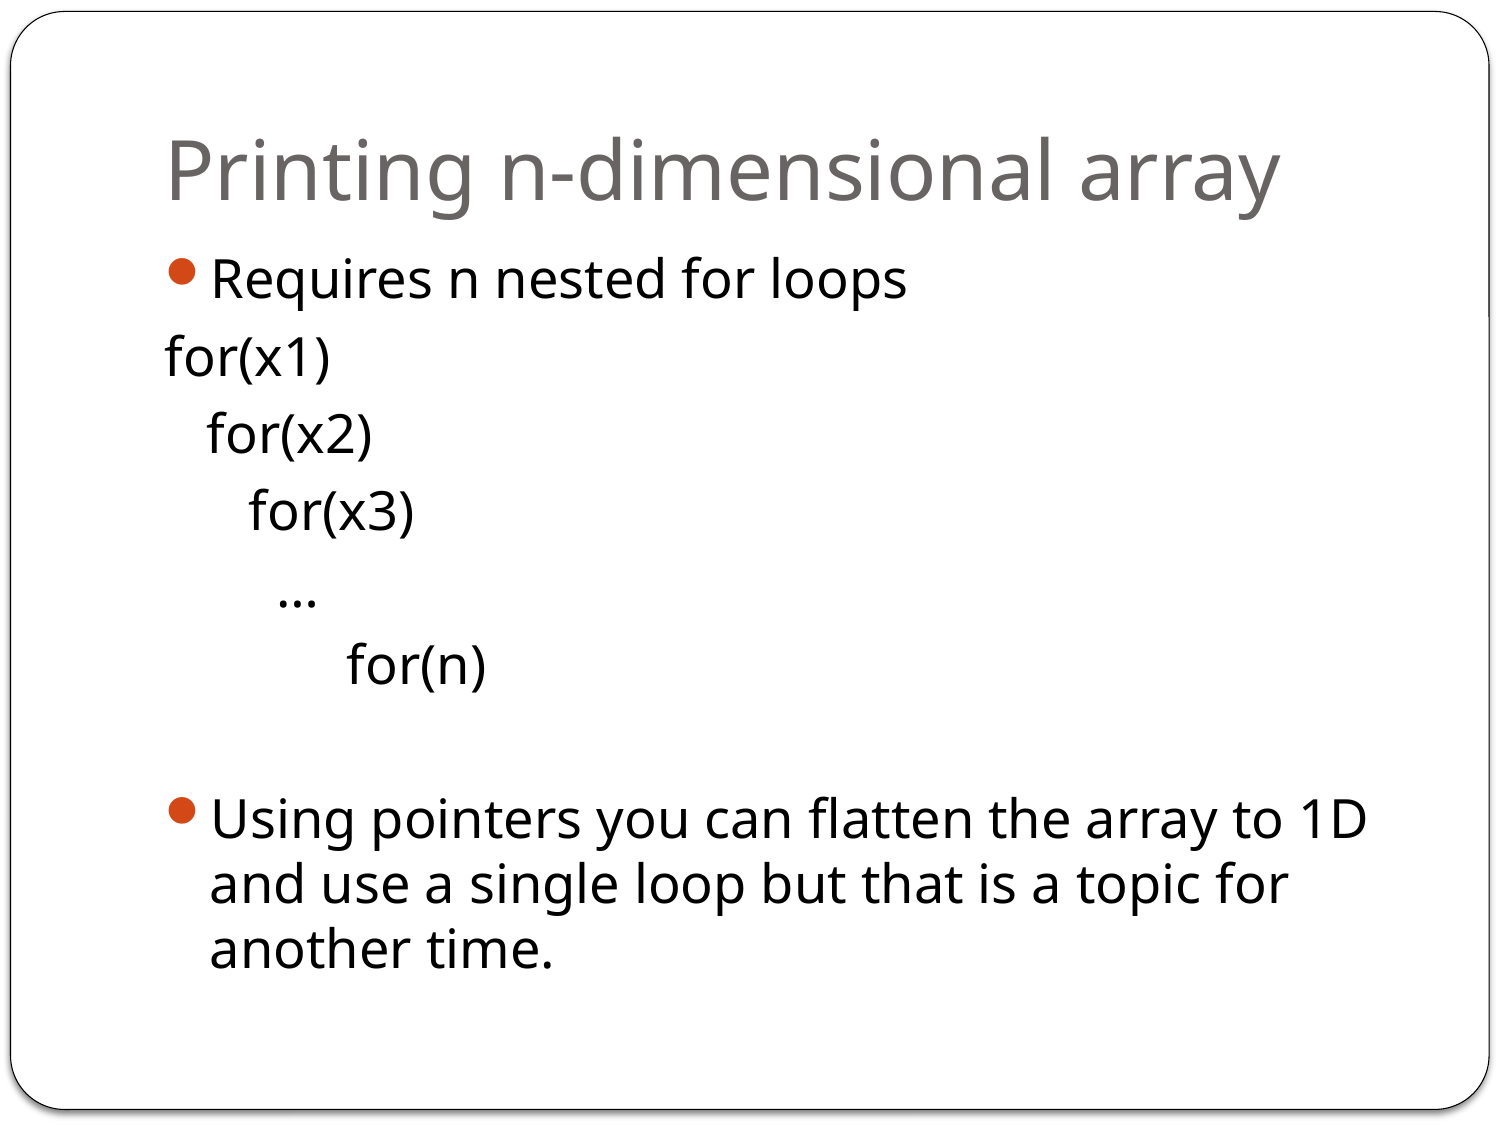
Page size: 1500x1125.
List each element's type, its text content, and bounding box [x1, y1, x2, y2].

list Requires n nested for loops for(x1) for(x2) for(x3) … for(n) Using pointers you can flatten the array to 1D and use a single loop but that is a topic for another time. [150, 237, 1425, 988]
title Printing n-dimensional array [150, 45, 1425, 233]
